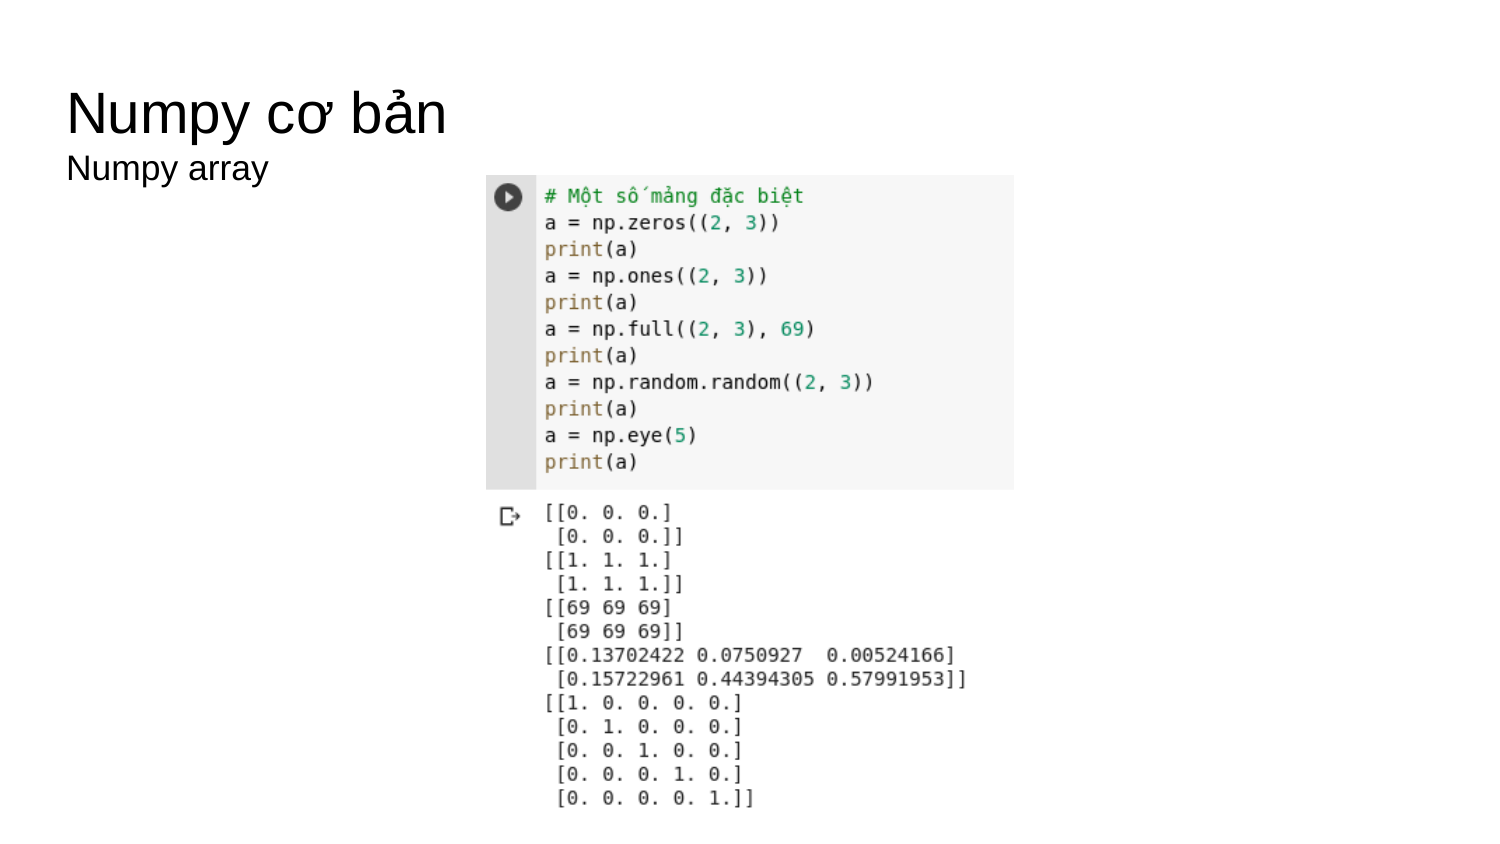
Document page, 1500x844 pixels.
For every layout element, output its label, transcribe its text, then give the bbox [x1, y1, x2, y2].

title Numpy cơ bản Numpy array [51, 60, 1449, 155]
picture [486, 175, 1014, 816]
